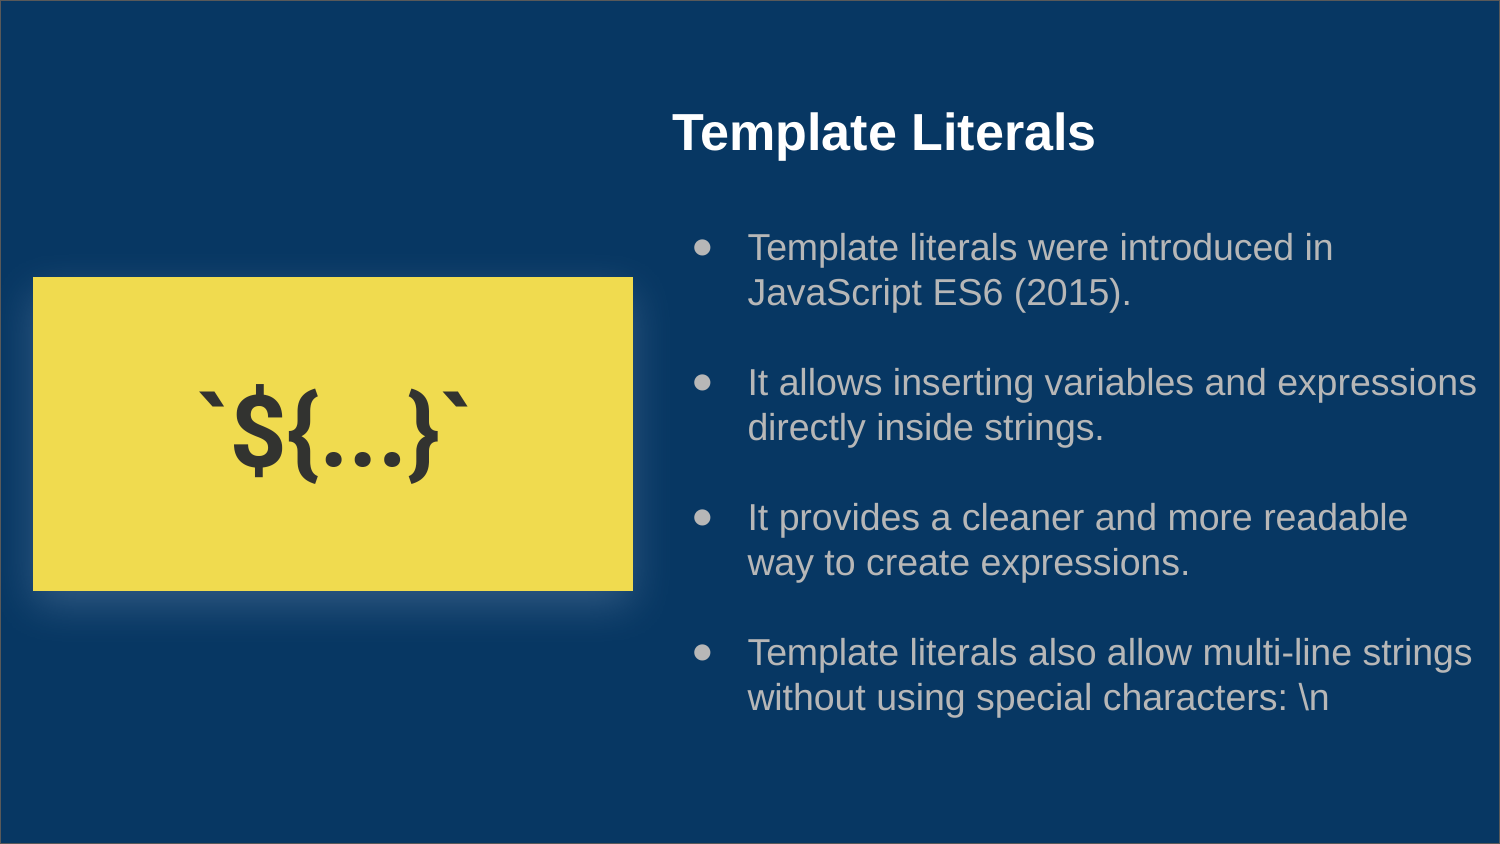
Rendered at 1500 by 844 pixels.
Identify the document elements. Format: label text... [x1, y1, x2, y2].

text_box Template Literals Template literals were introduced in JavaScript ES6 (2015). It allows inserting variables and expressions directly inside strings. It provides a cleaner and more readable way to create expressions. Template literals also allow multi-line strings without using special characters: \n [657, 83, 1496, 778]
text_box [0, 0, 1500, 844]
picture [33, 276, 634, 591]
